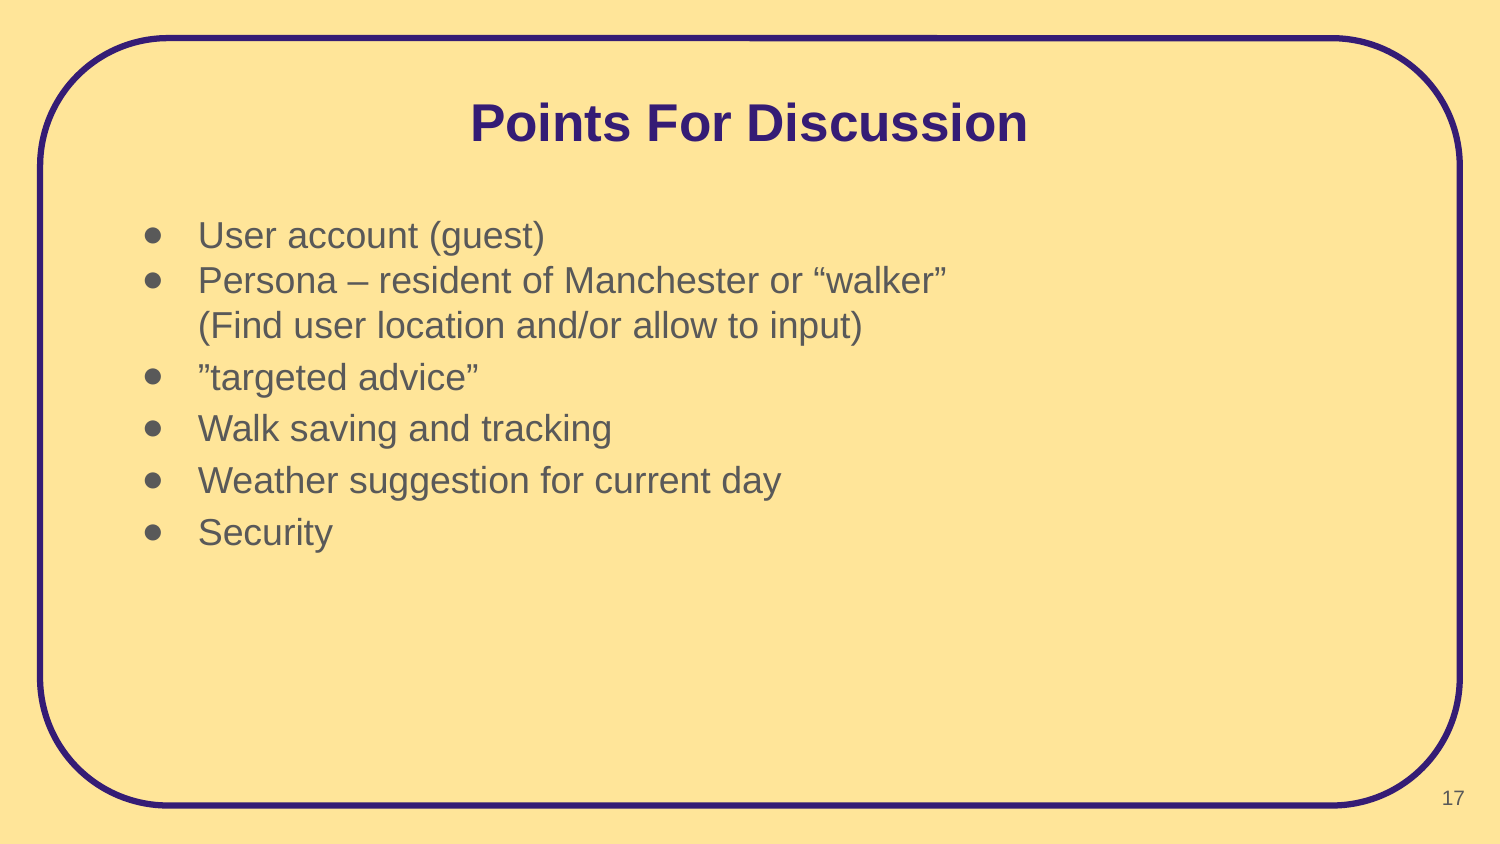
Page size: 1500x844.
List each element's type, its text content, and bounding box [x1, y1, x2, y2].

text_box [40, 114, 1460, 806]
slide_number ‹#› [1389, 764, 1480, 830]
text_box [81, 38, 1419, 72]
title Points For Discussion [51, 72, 1449, 167]
list User account (guest) Persona – resident of Manchester or “walker” (Find user location and/or allow to input) ”targeted advice” Walk saving and tracking Weather suggestion for current day Security [107, 189, 1382, 750]
